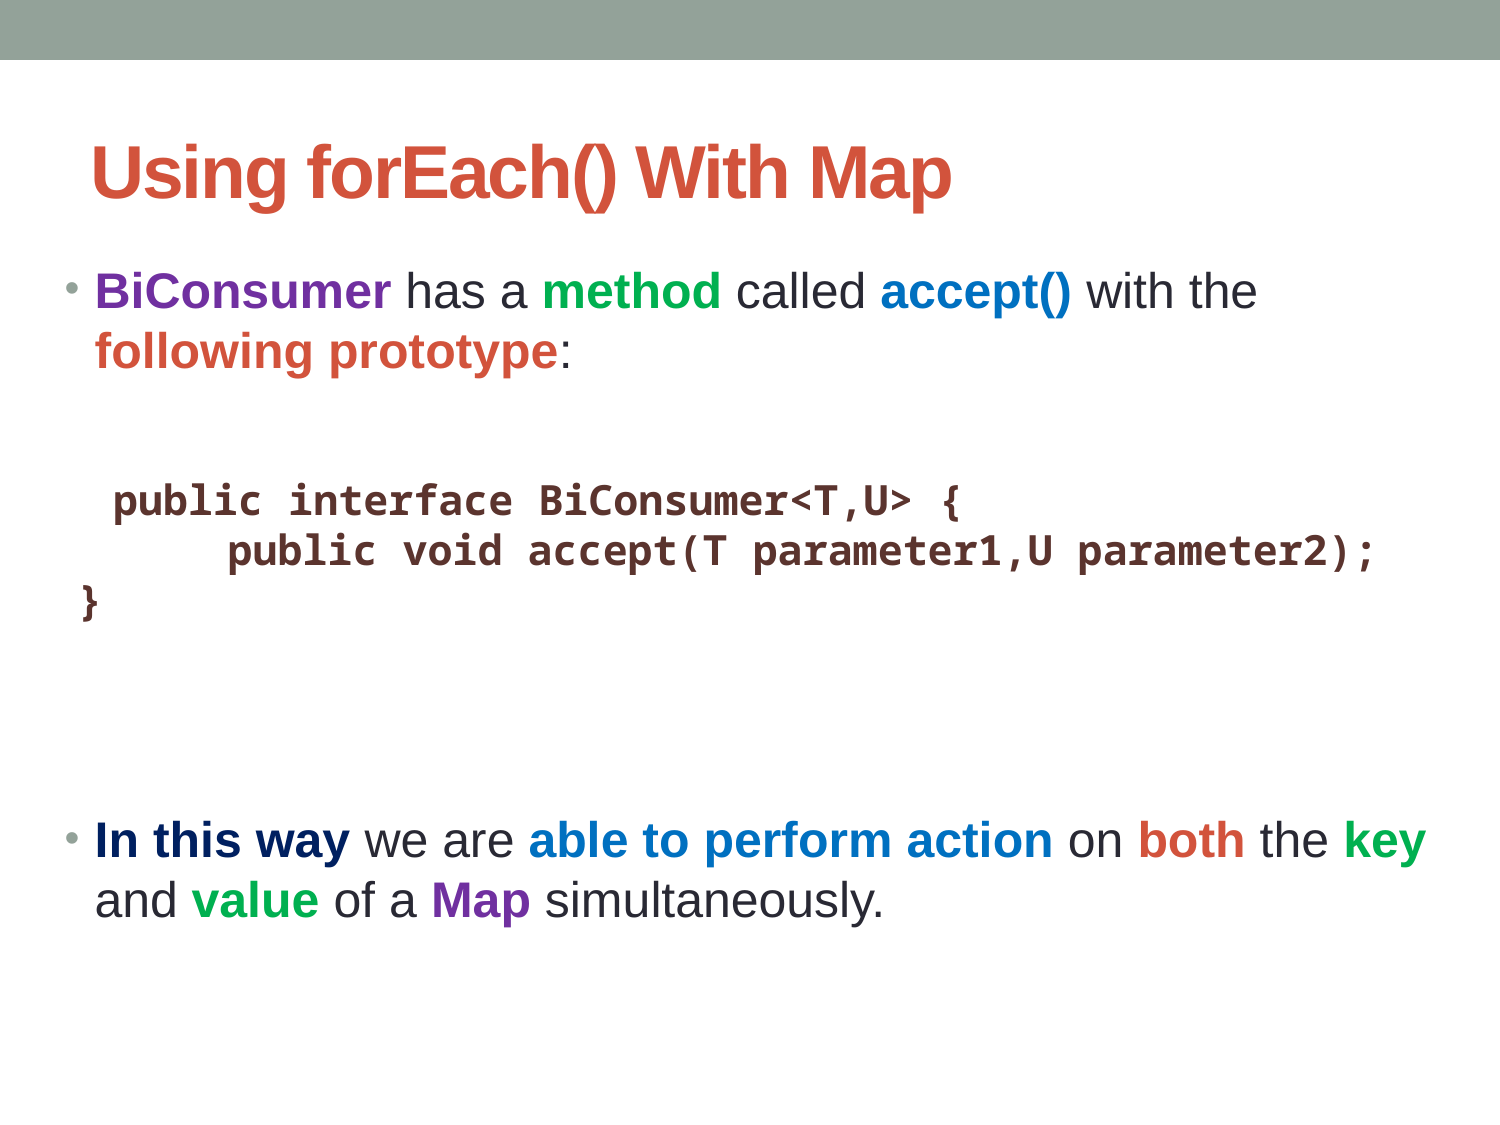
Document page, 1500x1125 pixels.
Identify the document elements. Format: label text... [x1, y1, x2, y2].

title Using forEach() With Map [75, 87, 1425, 250]
list BiConsumer has a method called accept() with the following prototype: In this way we are able to perform action on both the key and value of a Map simultaneously. [49, 250, 1445, 1047]
text_box public interface BiConsumer<T,U> { public void accept(T parameter1,U parameter2); } [62, 466, 1418, 631]
